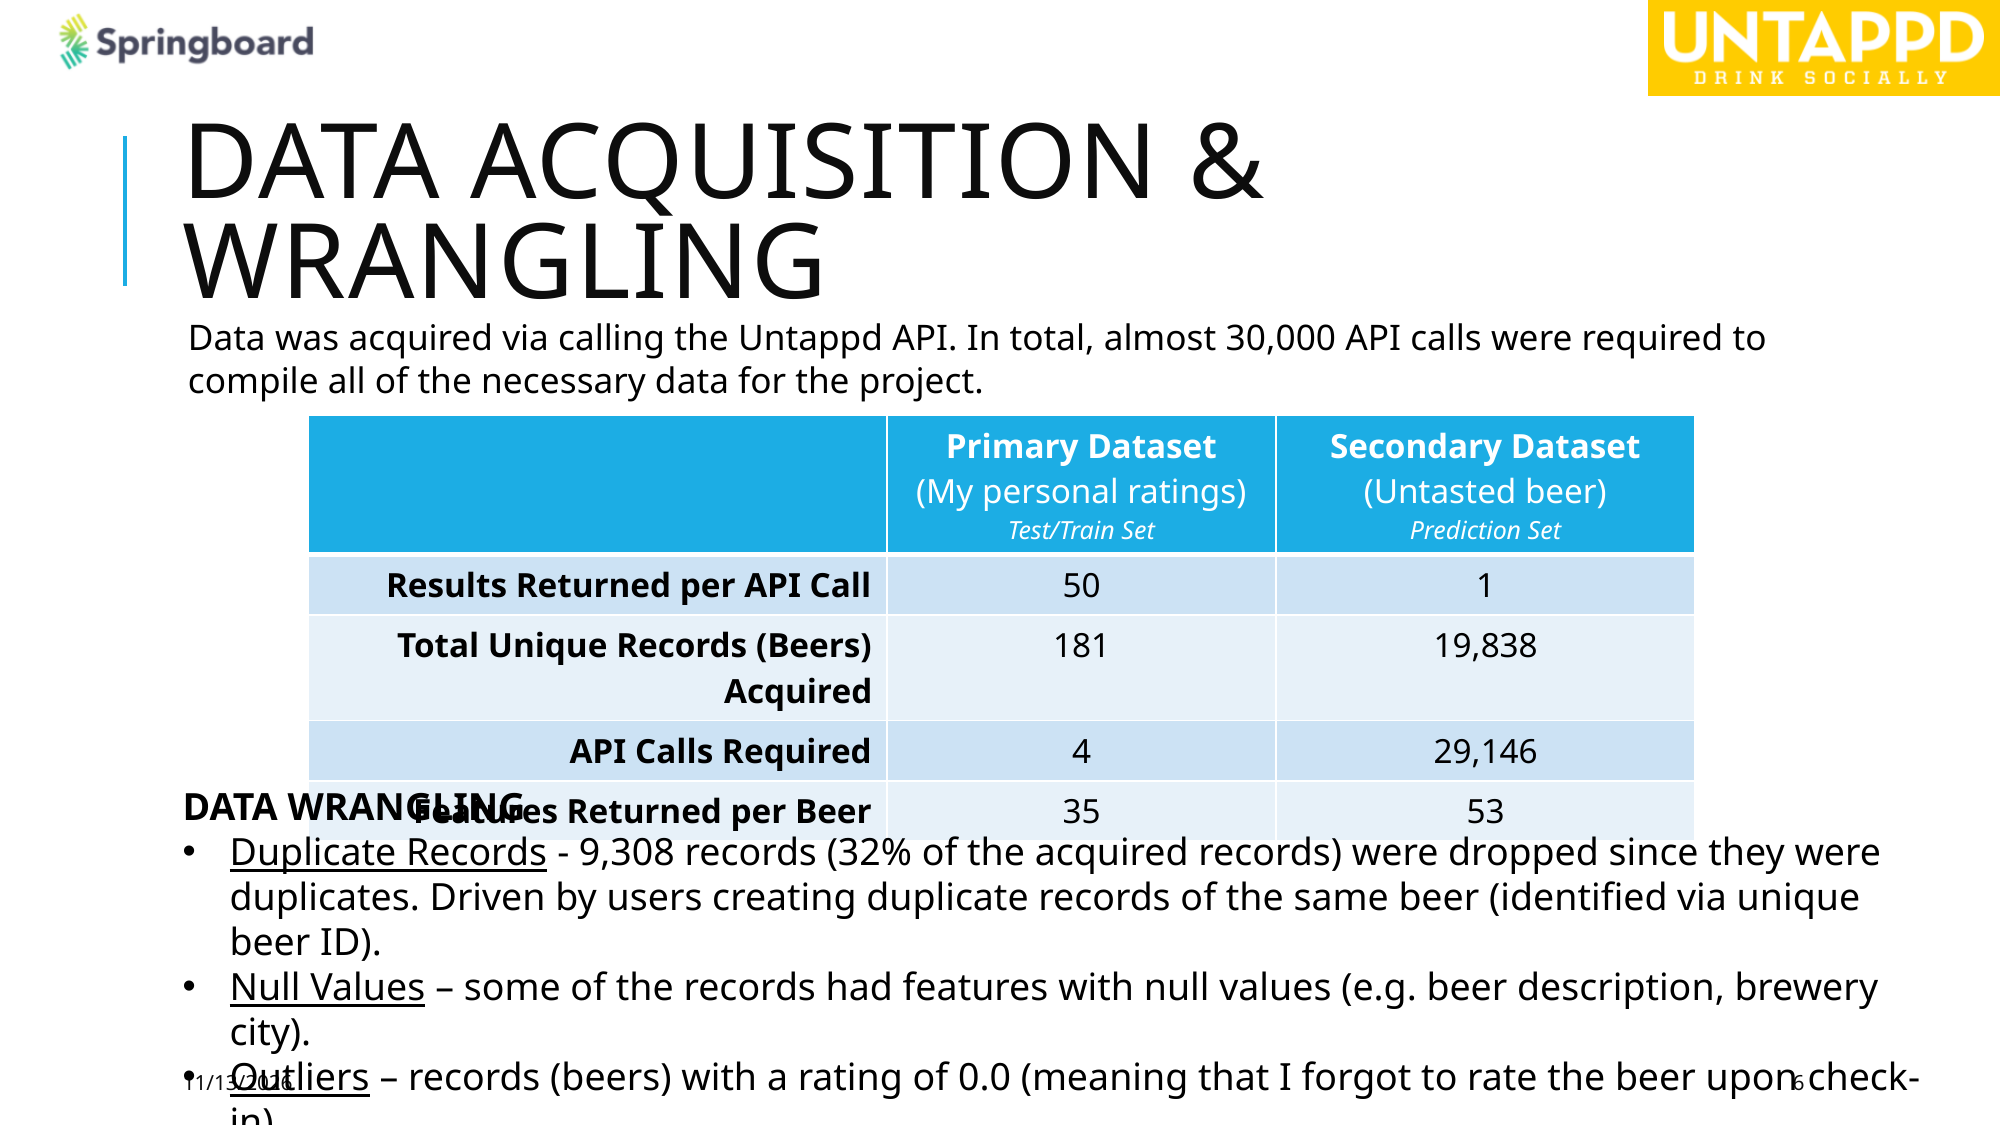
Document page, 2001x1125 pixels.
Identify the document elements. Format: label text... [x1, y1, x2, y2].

table_cell 29,146 [1277, 721, 1694, 775]
picture [1648, 0, 2000, 96]
table_cell 181 [888, 616, 1275, 720]
text_box DATA WRANGLING Duplicate Records - 9,308 records (32% of the acquired records) were dropped since they were duplicates. Driven by users creating duplicate records of the same beer (identified via unique beer ID). Null Values – some of the records had features with null values (e.g. beer description, brewery city). Outliers – records (beers) with a rating of 0.0 (meaning that I forgot to rate the beer upon check-in). [168, 775, 1954, 1125]
table_cell 4 [888, 721, 1275, 775]
table_header Secondary Dataset (Untasted beer) Prediction Set [1277, 416, 1694, 552]
title DATA ACQUISITION & WRANGLING [168, 96, 1763, 308]
table_header Primary Dataset (My personal ratings) Test/Train Set [888, 416, 1275, 552]
table_cell Total Unique Records (Beers) Acquired [309, 616, 886, 720]
table_header [309, 416, 886, 552]
text_box Data was acquired via calling the Untappd API. In total, almost 30,000 API calls were required to compile all of the necessary data for the project. [167, 308, 1909, 410]
table_cell 19,838 [1277, 616, 1694, 720]
table_cell 50 [888, 557, 1275, 614]
table_cell Results Returned per API Call [309, 557, 886, 614]
table_cell API Calls Required [309, 721, 886, 775]
picture [0, 0, 369, 83]
table_cell 1 [1277, 557, 1694, 614]
